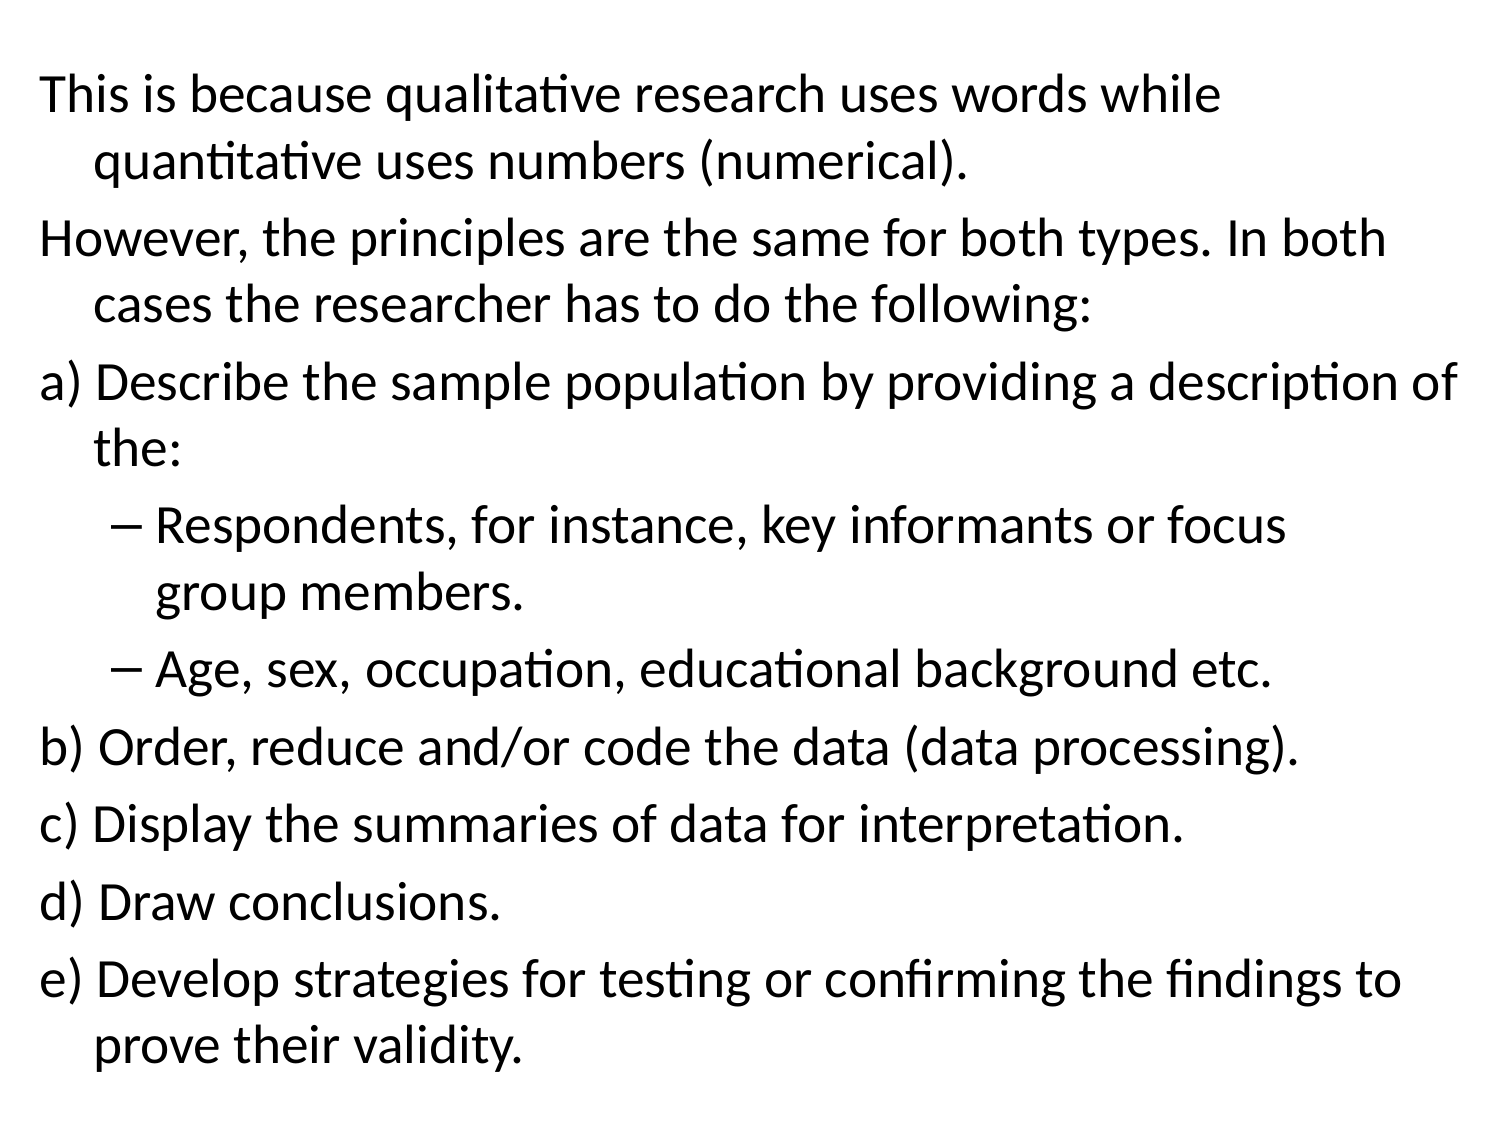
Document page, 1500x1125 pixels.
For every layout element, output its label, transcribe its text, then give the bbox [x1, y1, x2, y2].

list This is because qualitative research uses words while quantitative uses numbers (numerical). However, the principles are the same for both types. In both cases the researcher has to do the following: a) Describe the sample population by providing a description of the: Respondents, for instance, key informants or focus group members. Age, sex, occupation, educational background etc. b) Order, reduce and/or code the data (data processing). c) Display the summaries of data for interpretation. d) Draw conclusions. e) Develop strategies for testing or confirming the findings to prove their validity. [24, 49, 1476, 1088]
